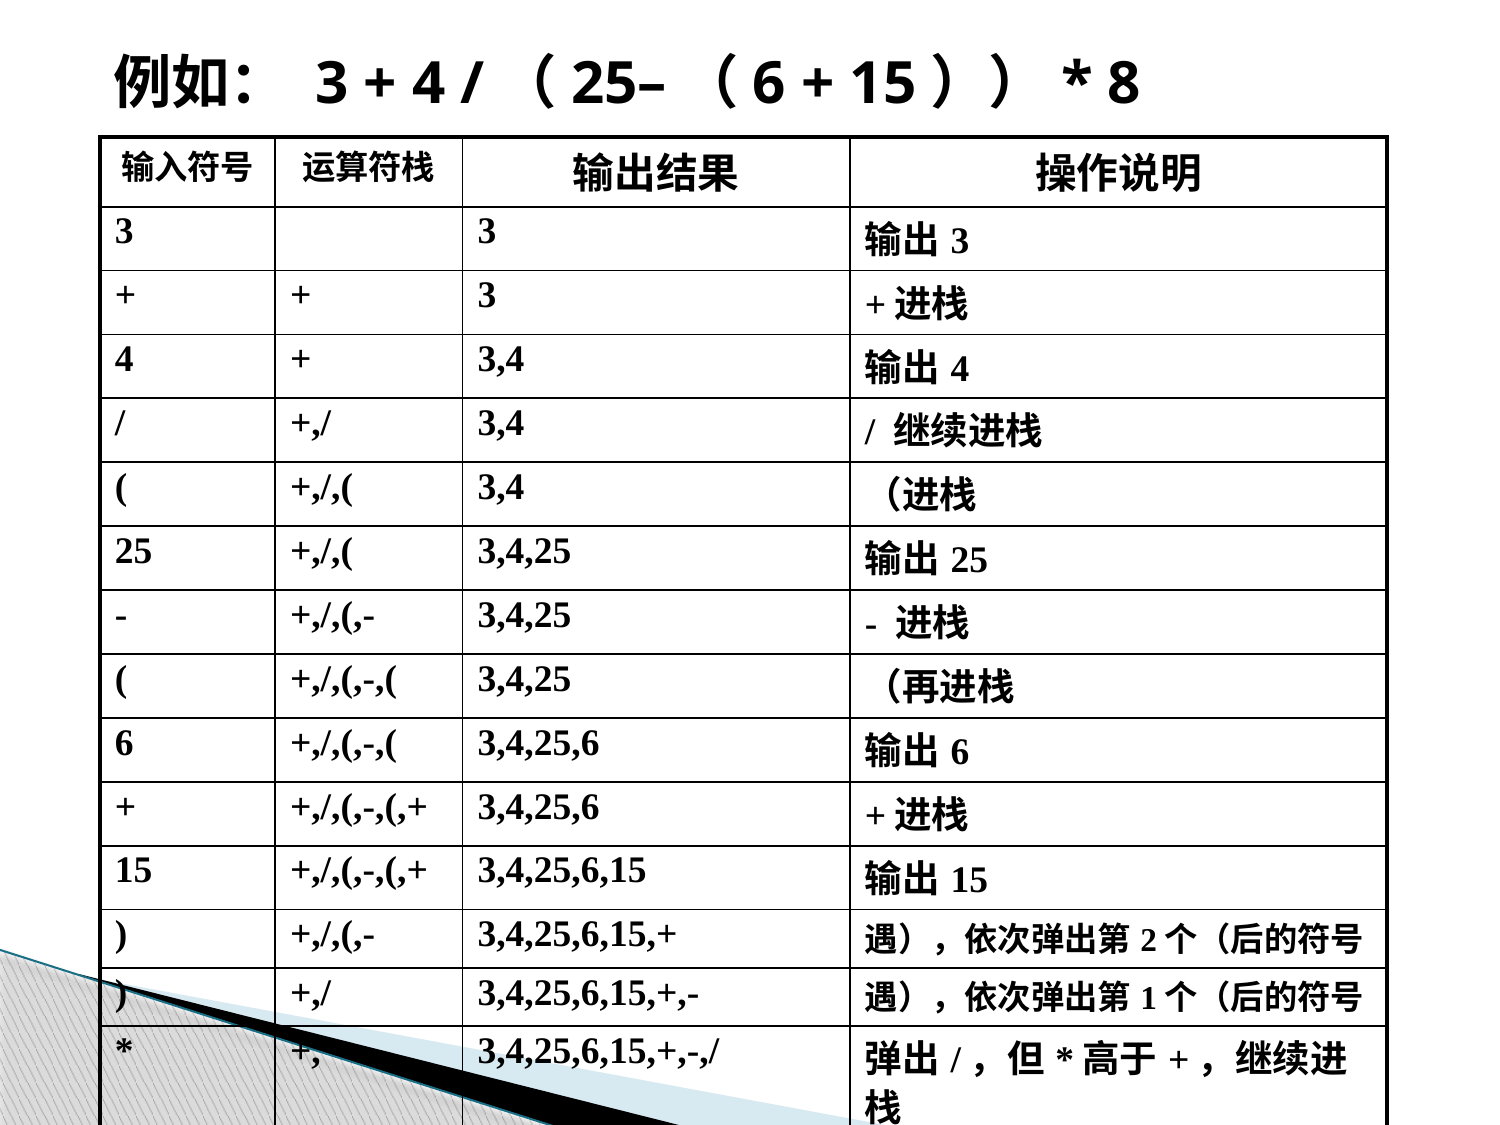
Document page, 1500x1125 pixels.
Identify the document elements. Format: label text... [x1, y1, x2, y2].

table_cell 弹出/，但*高于+，继续进栈 [851, 1027, 1385, 1125]
table_cell 6 [102, 719, 274, 781]
table_cell 3,4,25 [463, 527, 849, 589]
table_cell 3 [102, 208, 274, 270]
table_cell 遇），依次弹出第1个（后的符号 [851, 969, 1385, 1025]
table_cell 输出4 [851, 335, 1385, 397]
table_cell 3,4,25,6,15,+,- [463, 969, 849, 1025]
table_cell 3,4 [463, 463, 849, 525]
table_cell +,/ [276, 969, 462, 1025]
table_cell ) [102, 969, 274, 1025]
table_header 输出结果 [463, 139, 849, 206]
table_header 输入符号 [102, 139, 274, 206]
table_cell 25 [102, 527, 274, 589]
table_cell - [102, 591, 274, 653]
table_cell 3,4 [463, 399, 849, 461]
table_cell * [102, 1027, 274, 1125]
table_cell / 继续进栈 [851, 399, 1385, 461]
table_cell +进栈 [851, 271, 1385, 334]
table_cell 3 [463, 271, 849, 334]
table_cell 3,4,25,6,15 [463, 847, 849, 909]
table_cell 输出6 [851, 719, 1385, 781]
table_cell 15 [102, 847, 274, 909]
table_cell +,/,( [276, 527, 462, 589]
table_cell +,/,( [276, 463, 462, 525]
table_cell 3 [463, 208, 849, 270]
table_cell +,/,(,- [276, 910, 462, 967]
table_cell ) [102, 910, 274, 967]
table_cell 4 [102, 335, 274, 397]
table_cell +进栈 [851, 783, 1385, 845]
table_cell +,/ [276, 399, 462, 461]
table_cell +,/,(,-,( [276, 719, 462, 781]
table_cell +,/,(,- [276, 591, 462, 653]
table_cell 3,4,25,6 [463, 719, 849, 781]
table_cell 3,4,25,6,15,+,-,/ [463, 1027, 849, 1125]
table_header 运算符栈 [276, 139, 462, 206]
table_cell / [102, 399, 274, 461]
table_cell + [102, 271, 274, 334]
list 例如： 3 + 4 /（25–（6 + 15））* 8 [98, 30, 1499, 106]
table_cell + [102, 783, 274, 845]
table_cell + [276, 271, 462, 334]
table_cell 遇），依次弹出第2个（后的符号 [851, 910, 1385, 967]
table_cell ( [102, 655, 274, 717]
table_cell 3,4,25,6,15,+ [463, 910, 849, 967]
table_cell - 进栈 [851, 591, 1385, 653]
table_cell 3,4,25 [463, 655, 849, 717]
table_cell 3,4 [463, 335, 849, 397]
table_cell +,/,(,-,(,+ [276, 847, 462, 909]
table_cell + [276, 335, 462, 397]
table_cell [276, 208, 462, 270]
table_cell +,* [276, 1027, 462, 1125]
table_cell 3,4,25,6 [463, 783, 849, 845]
table_cell （进栈 [851, 463, 1385, 525]
table_cell 输出15 [851, 847, 1385, 909]
table_header 操作说明 [851, 139, 1385, 206]
table_cell （再进栈 [851, 655, 1385, 717]
table_cell 3,4,25 [463, 591, 849, 653]
table_cell ( [102, 463, 274, 525]
table_cell +,/,(,-,( [276, 655, 462, 717]
table_cell 输出3 [851, 208, 1385, 270]
table_cell 输出25 [851, 527, 1385, 589]
table_cell +,/,(,-,(,+ [276, 783, 462, 845]
